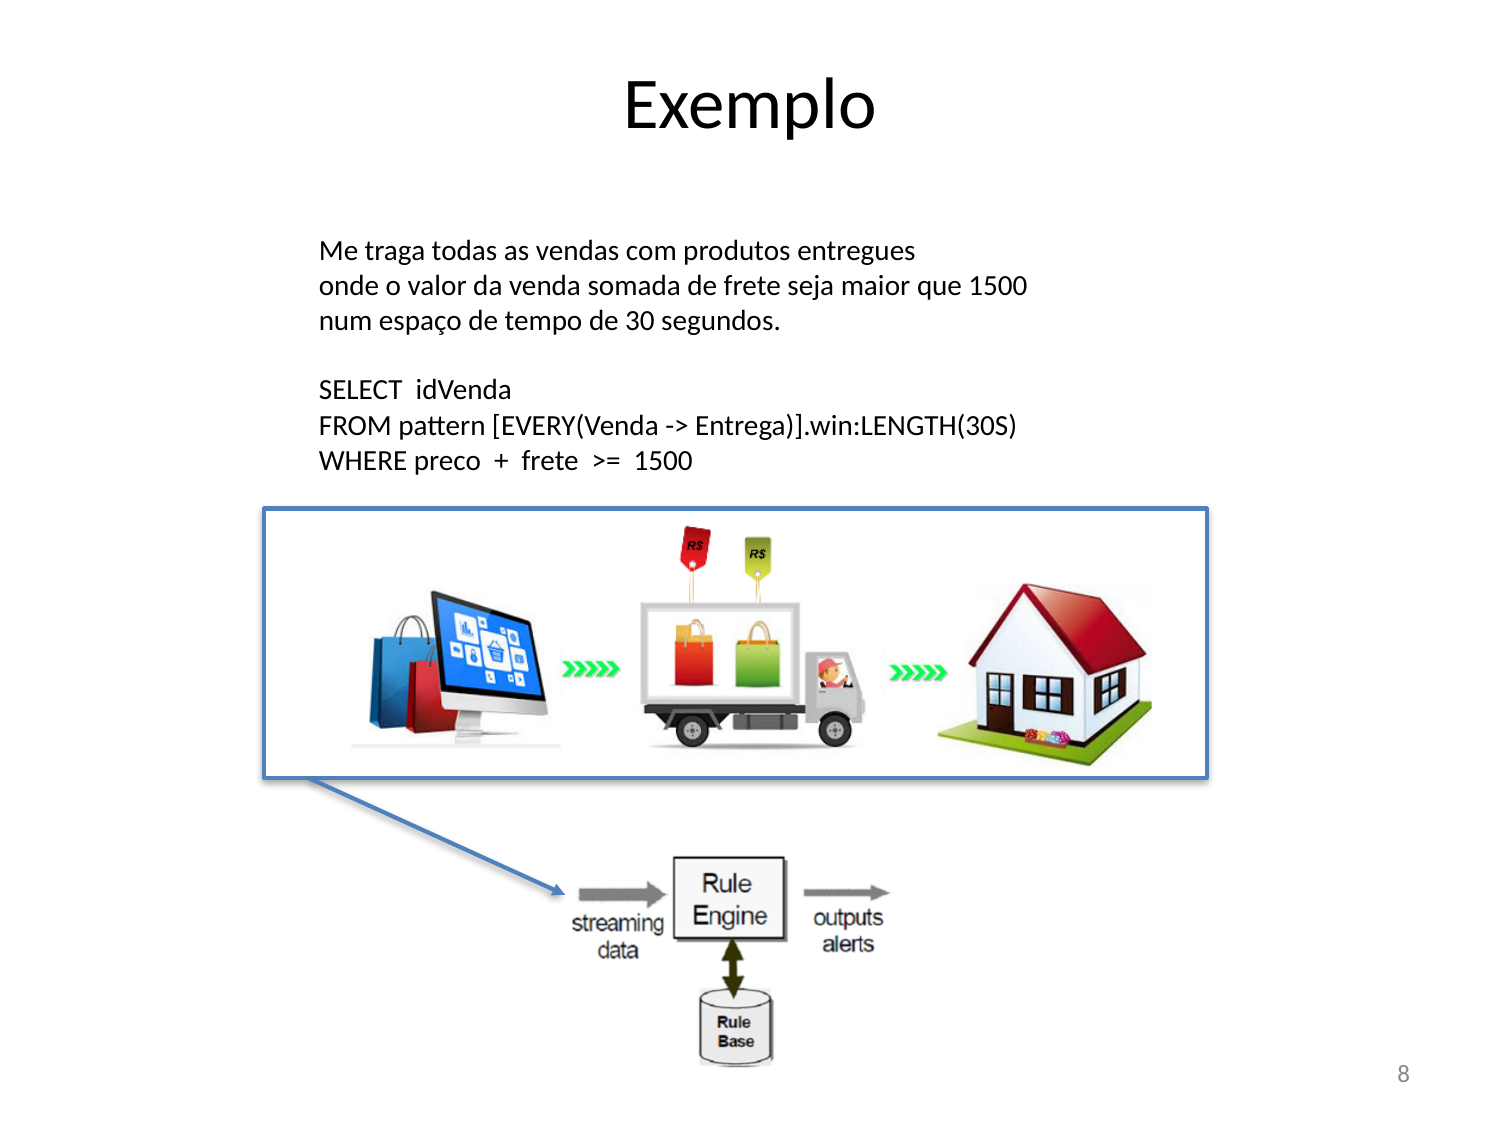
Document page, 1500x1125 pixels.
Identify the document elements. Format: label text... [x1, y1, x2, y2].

slide_number 8 [1074, 1050, 1425, 1095]
picture [346, 513, 1154, 772]
text_box Exemplo [615, 47, 885, 151]
text_box [308, 778, 555, 896]
picture [560, 847, 911, 1075]
text_box Me traga todas as vendas com produtos entregues onde o valor da venda somada de frete seja maior que 1500 num espaço de tempo de 30 segundos. SELECT idVenda FROM pattern [EVERY(Venda -> Entrega)].win:LENGTH(30S) WHERE preco + frete >= 1500 [311, 223, 1036, 484]
text_box [264, 508, 1207, 778]
